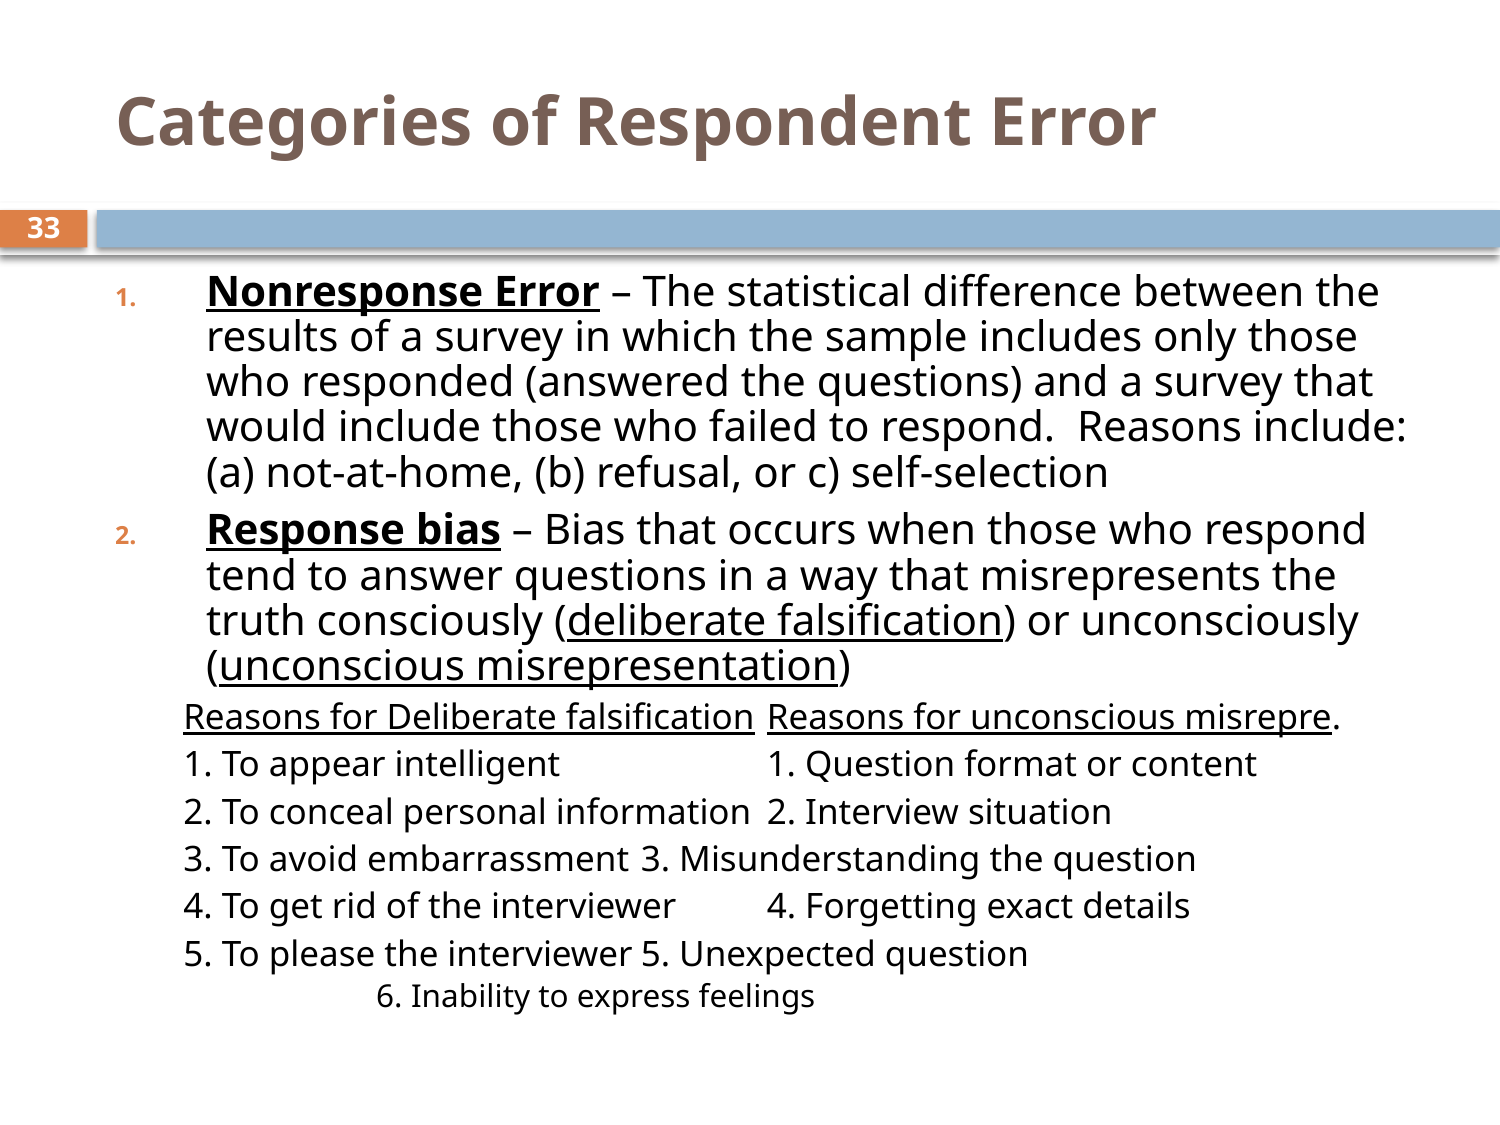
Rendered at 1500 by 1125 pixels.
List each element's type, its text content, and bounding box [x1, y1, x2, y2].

list Nonresponse Error – The statistical difference between the results of a survey in which the sample includes only those who responded (answered the questions) and a survey that would include those who failed to respond. Reasons include: (a) not-at-home, (b) refusal, or c) self-selection Response bias – Bias that occurs when those who respond tend to answer questions in a way that misrepresents the truth consciously (deliberate falsification) or unconsciously (unconscious misrepresentation) Reasons for Deliberate falsification Reasons for unconscious misrepre. 1. To appear intelligent 1. Question format or content 2. To conceal personal information 2. Interview situation 3. To avoid embarrassment 3. Misunderstanding the question 4. To get rid of the interviewer 4. Forgetting exact details 5. To please the interviewer 5. Unexpected question 6. Inability to express feelings [100, 262, 1438, 1038]
slide_number 33 [0, 208, 88, 249]
title Categories of Respondent Error [100, 37, 1438, 200]
